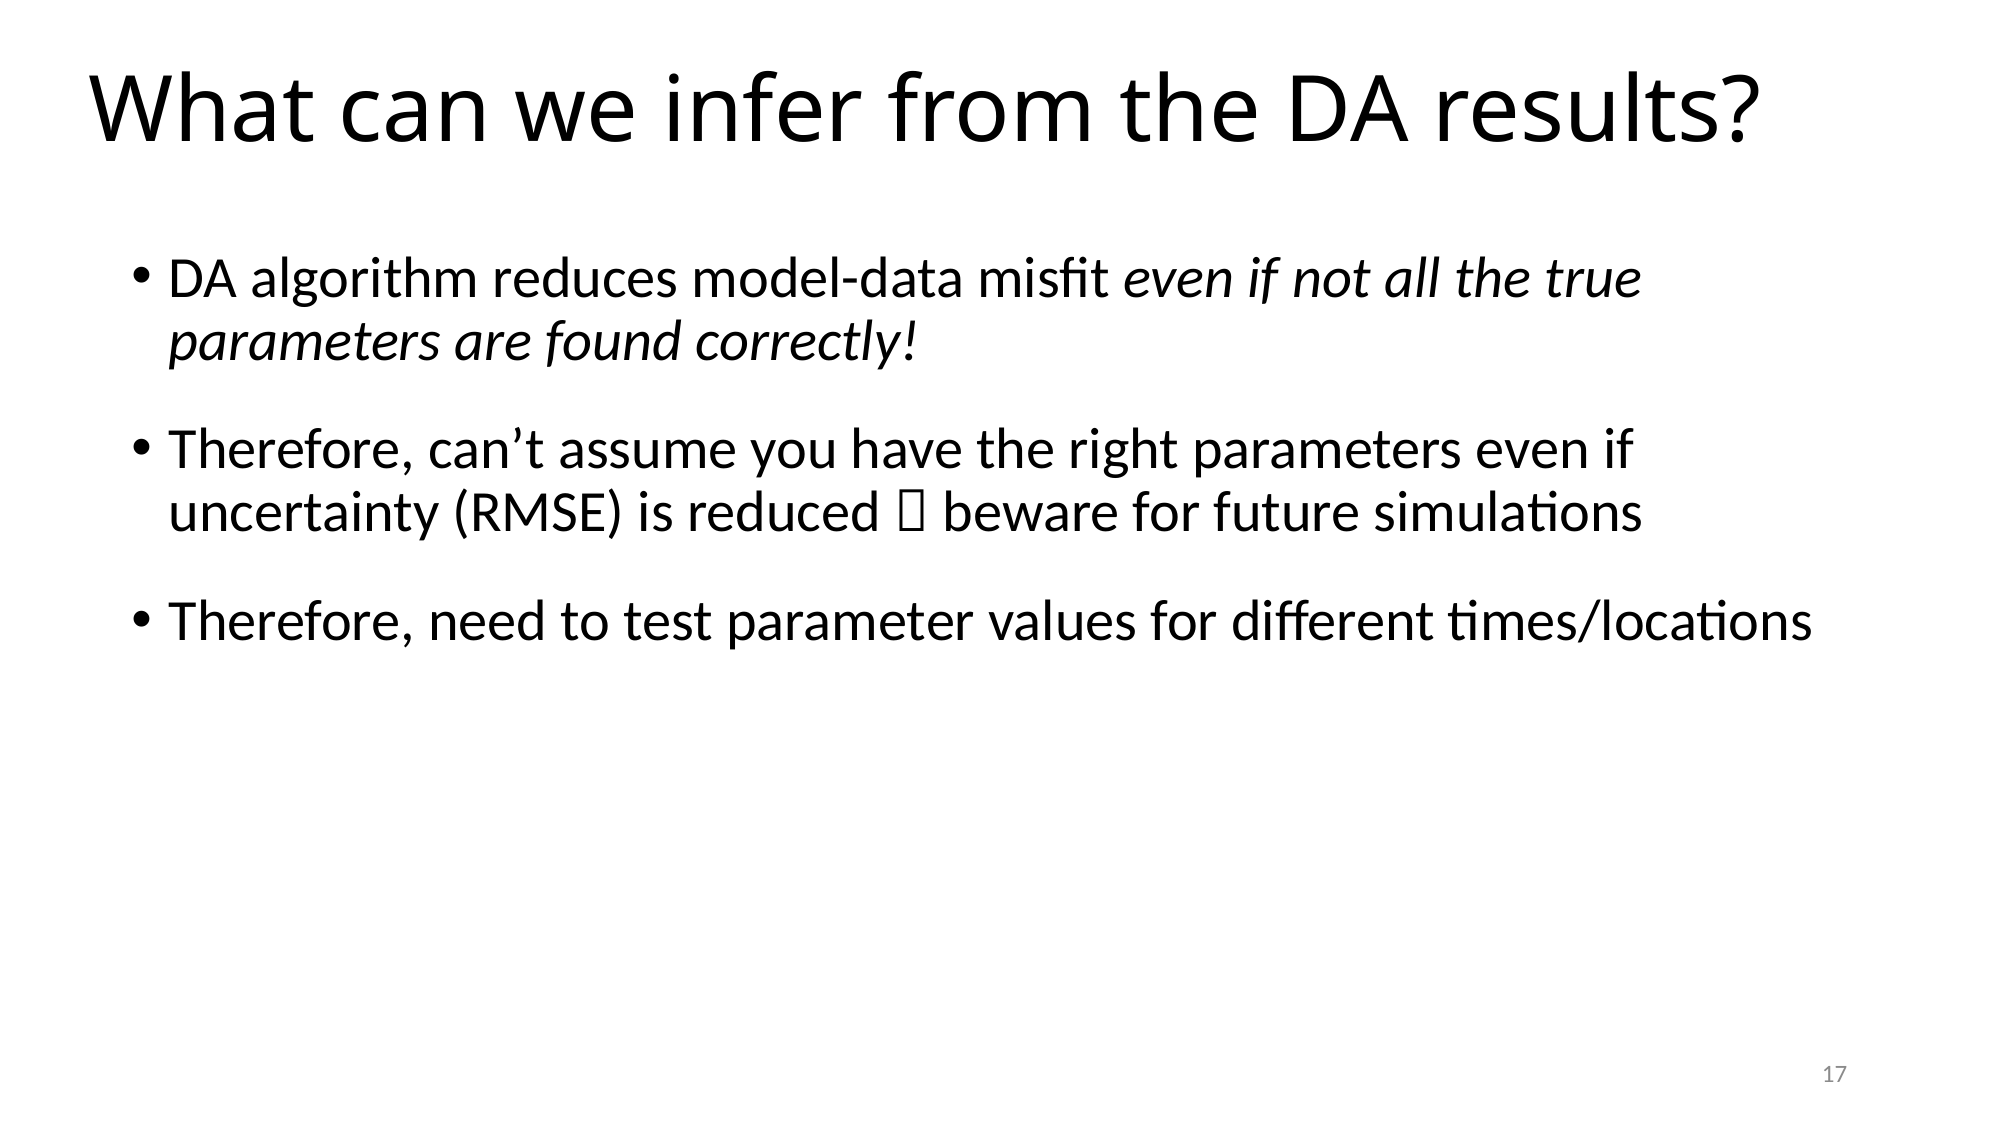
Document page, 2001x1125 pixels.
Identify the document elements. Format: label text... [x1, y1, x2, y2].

title What can we infer from the DA results? [73, 3, 1799, 221]
slide_number 17 [1412, 1042, 1863, 1103]
list DA algorithm reduces model-data misfit even if not all the true parameters are found correctly! Therefore, can’t assume you have the right parameters even if uncertainty (RMSE) is reduced  beware for future simulations Therefore, need to test parameter values for different times/locations [116, 239, 1842, 954]
